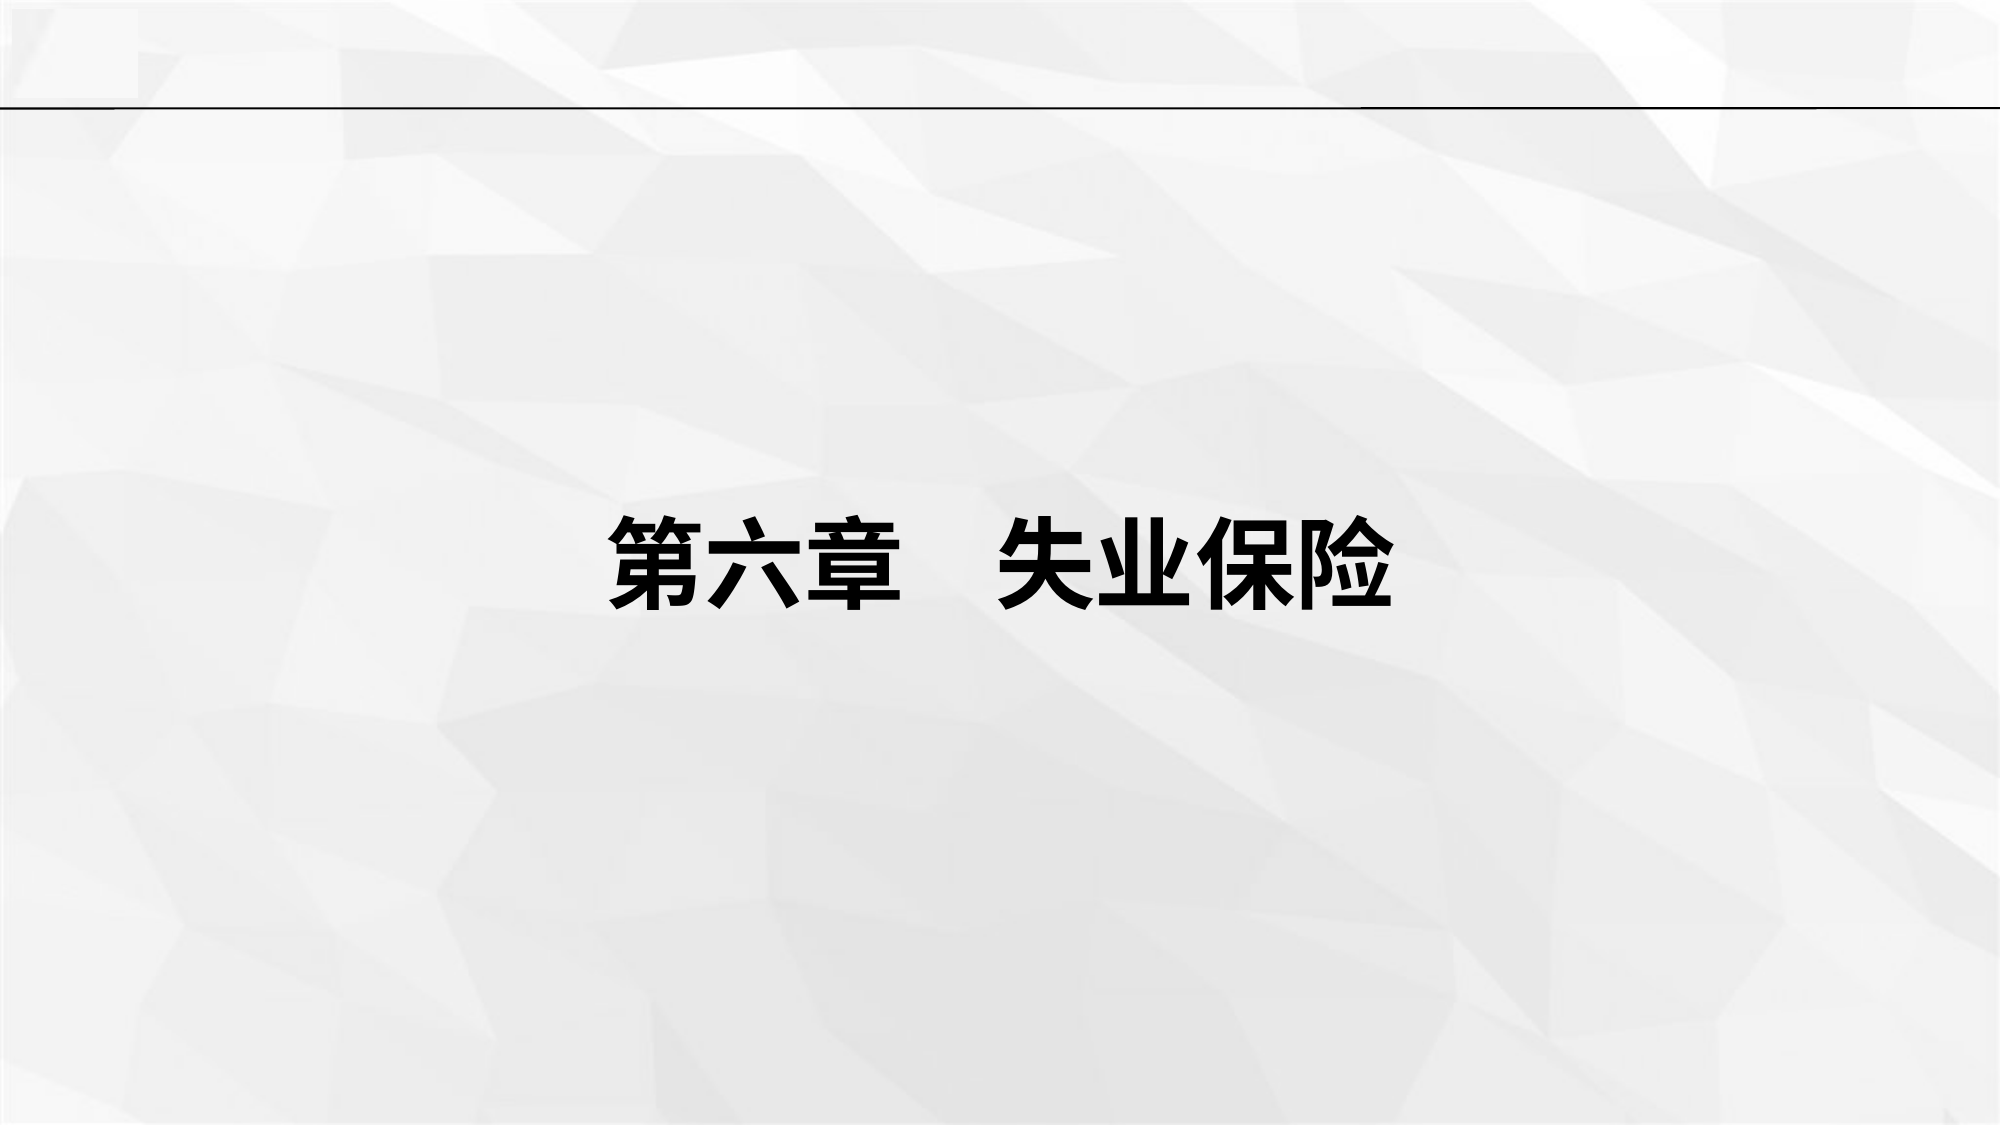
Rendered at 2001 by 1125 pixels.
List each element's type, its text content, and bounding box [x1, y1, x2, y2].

picture [4, 0, 154, 111]
text_box 第六章 失业保险 [589, 494, 1411, 629]
